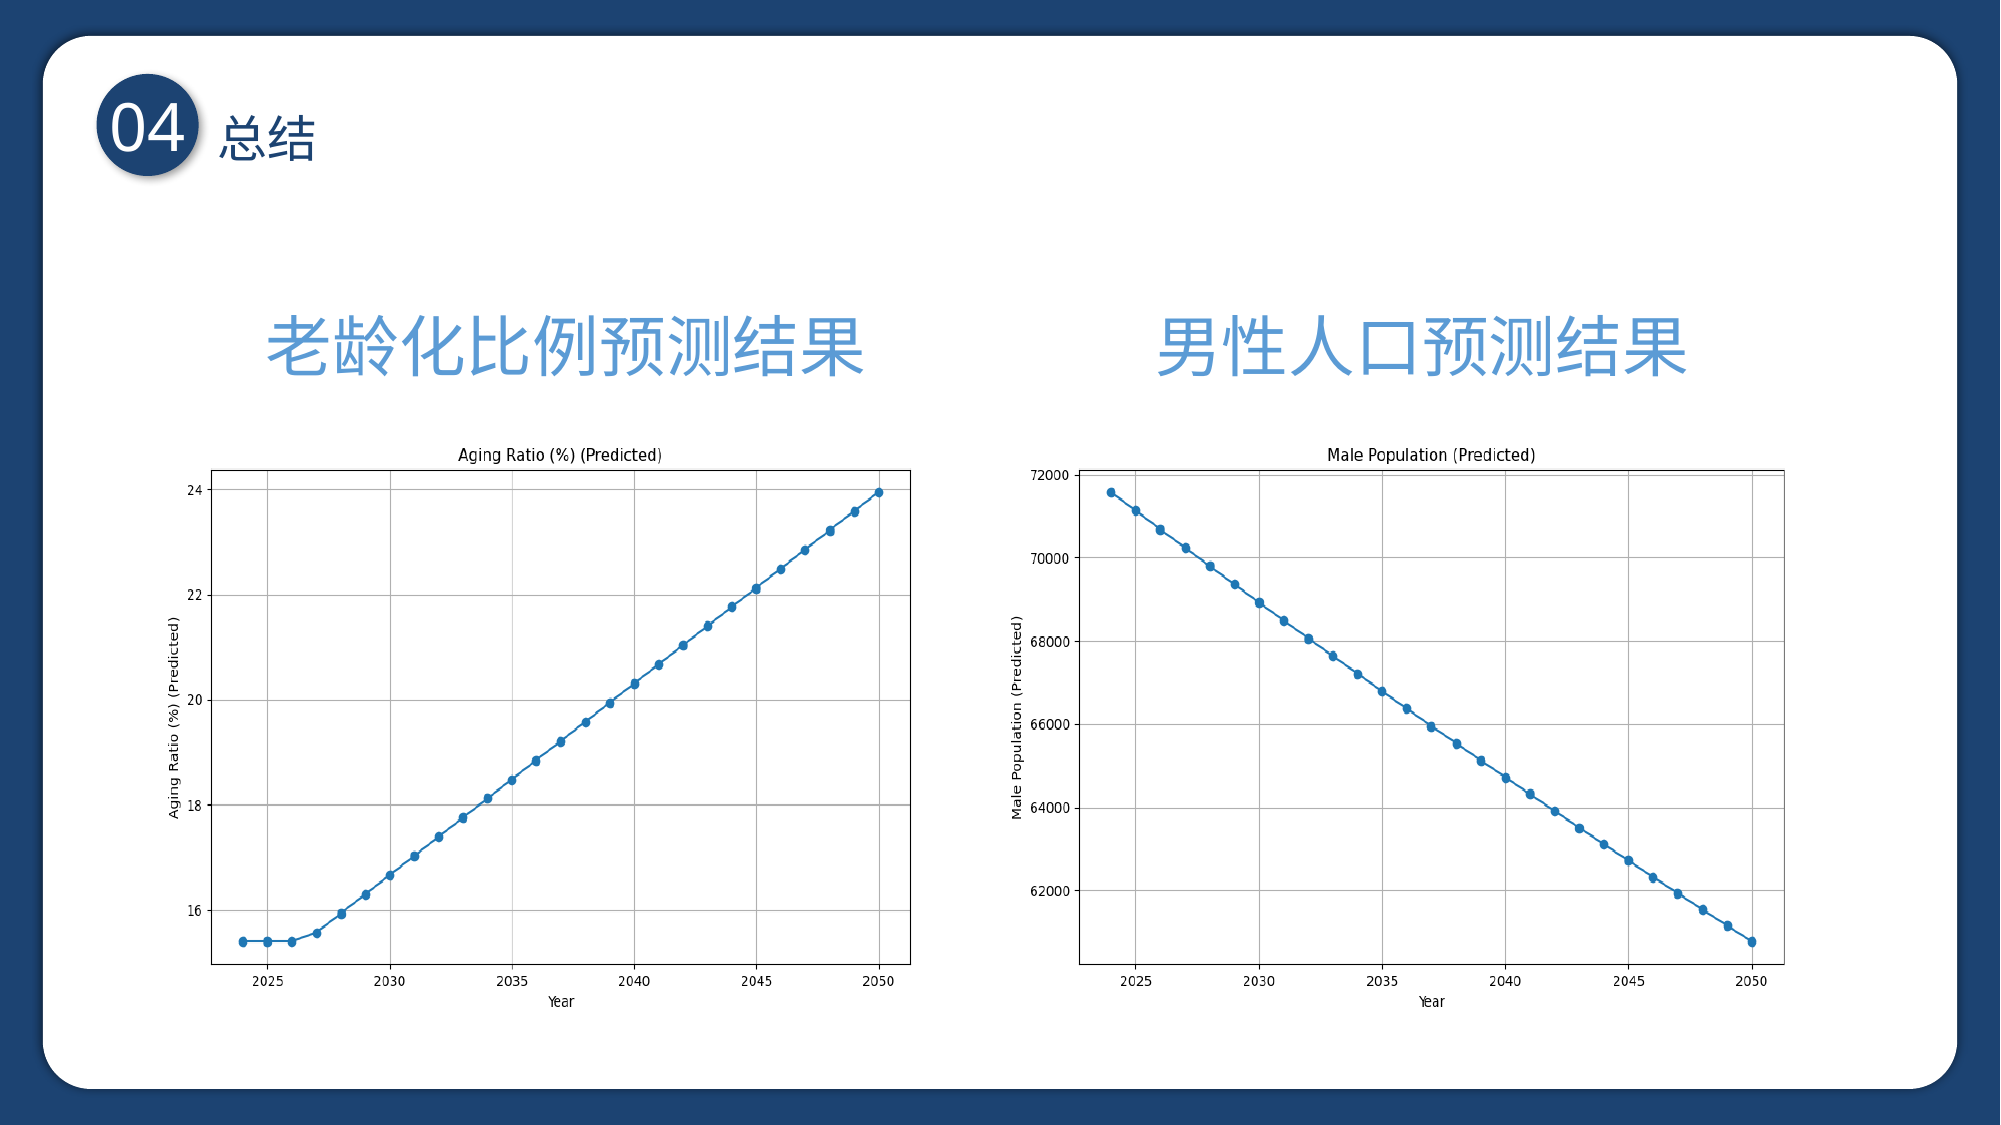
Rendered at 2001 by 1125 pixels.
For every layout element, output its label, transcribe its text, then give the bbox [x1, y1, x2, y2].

text_box 04 [26, 76, 202, 172]
text_box [0, 0, 2000, 1125]
text_box [129, 72, 166, 76]
text_box 总结 [202, 54, 826, 175]
text_box 老龄化比例预测结果 [250, 297, 1085, 393]
text_box [125, 172, 170, 178]
text_box 男性人口预测结果 [1140, 297, 1735, 393]
picture [98, 393, 1874, 1035]
text_box [41, 34, 1959, 1090]
